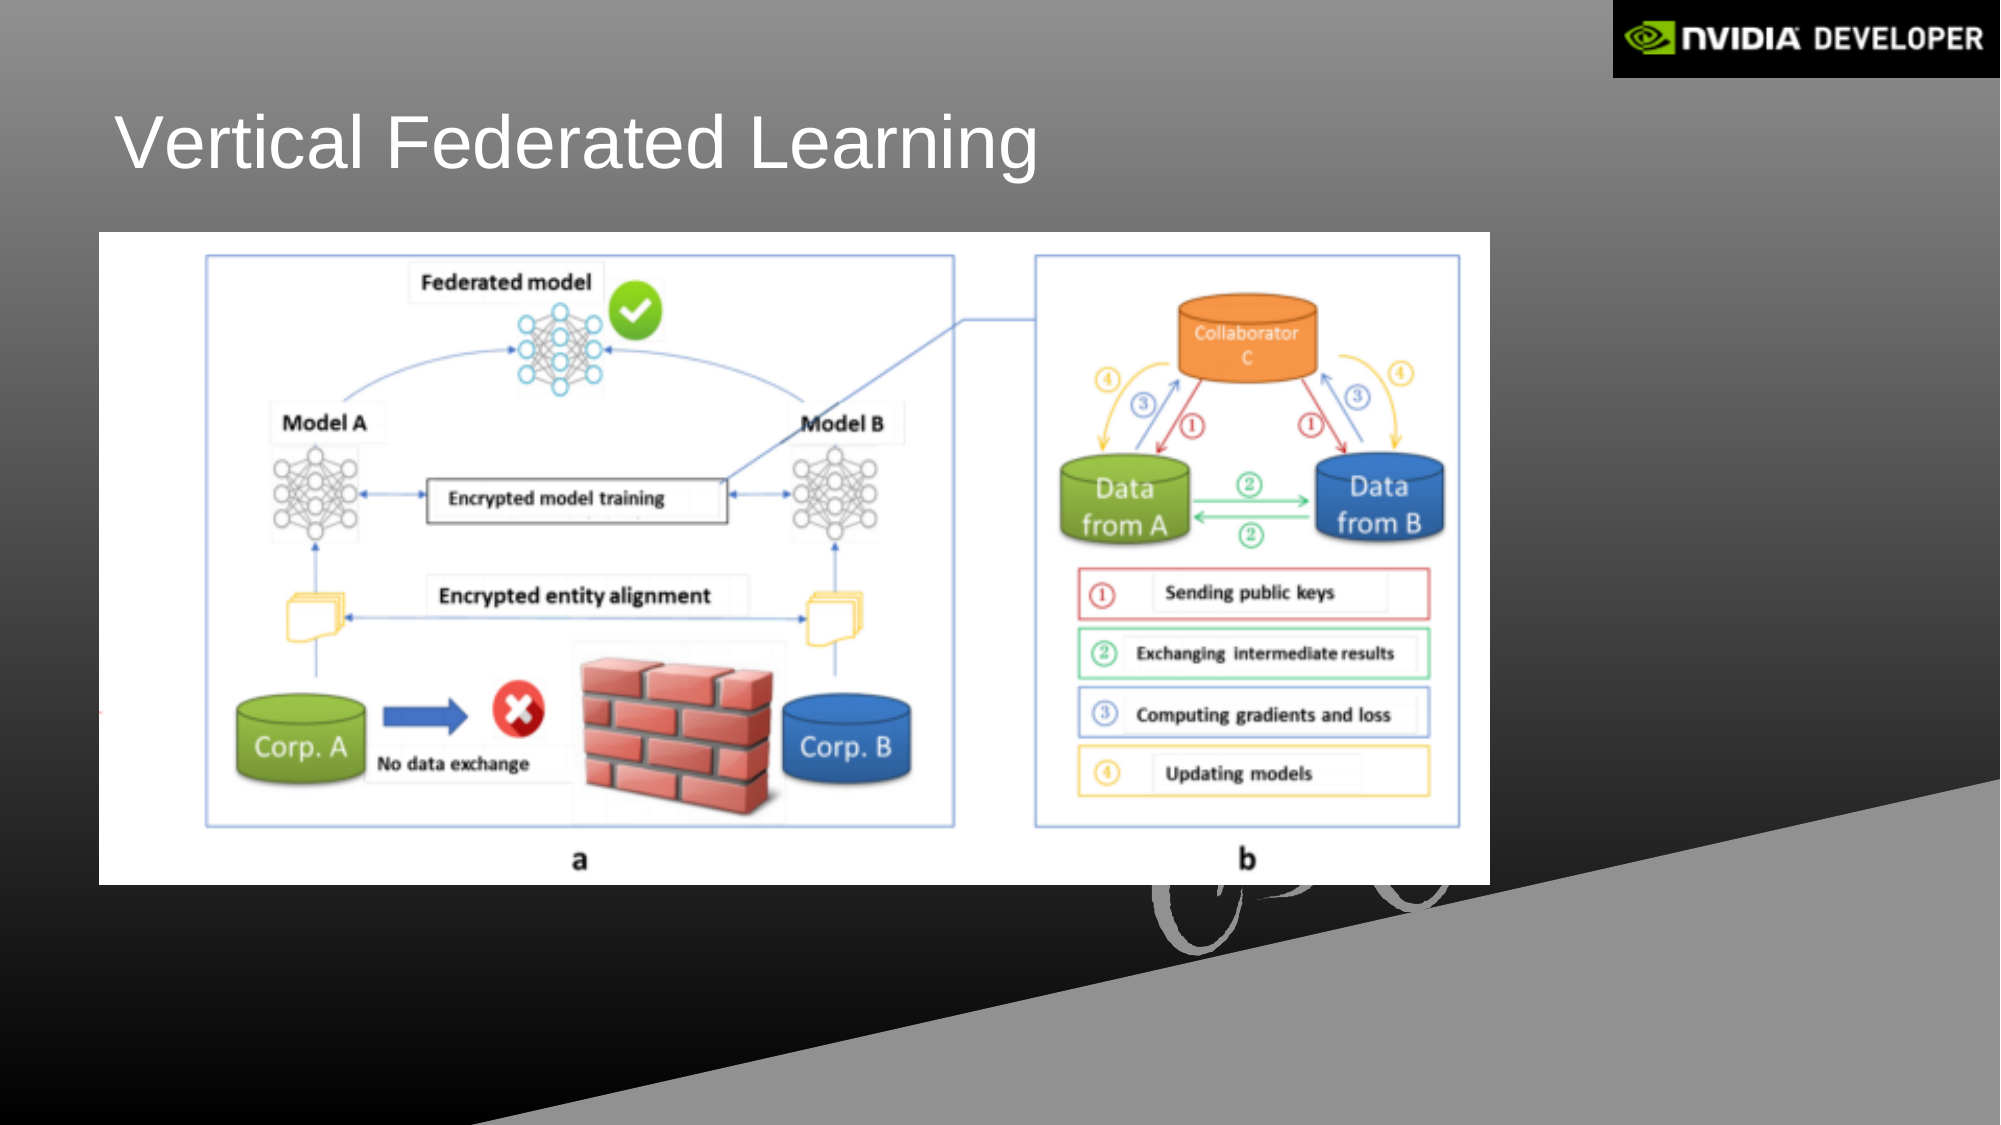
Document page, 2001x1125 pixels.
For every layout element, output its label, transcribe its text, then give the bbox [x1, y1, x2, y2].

picture [1613, 0, 2000, 78]
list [99, 232, 1490, 885]
title Vertical Federated Learning [99, 44, 1901, 233]
